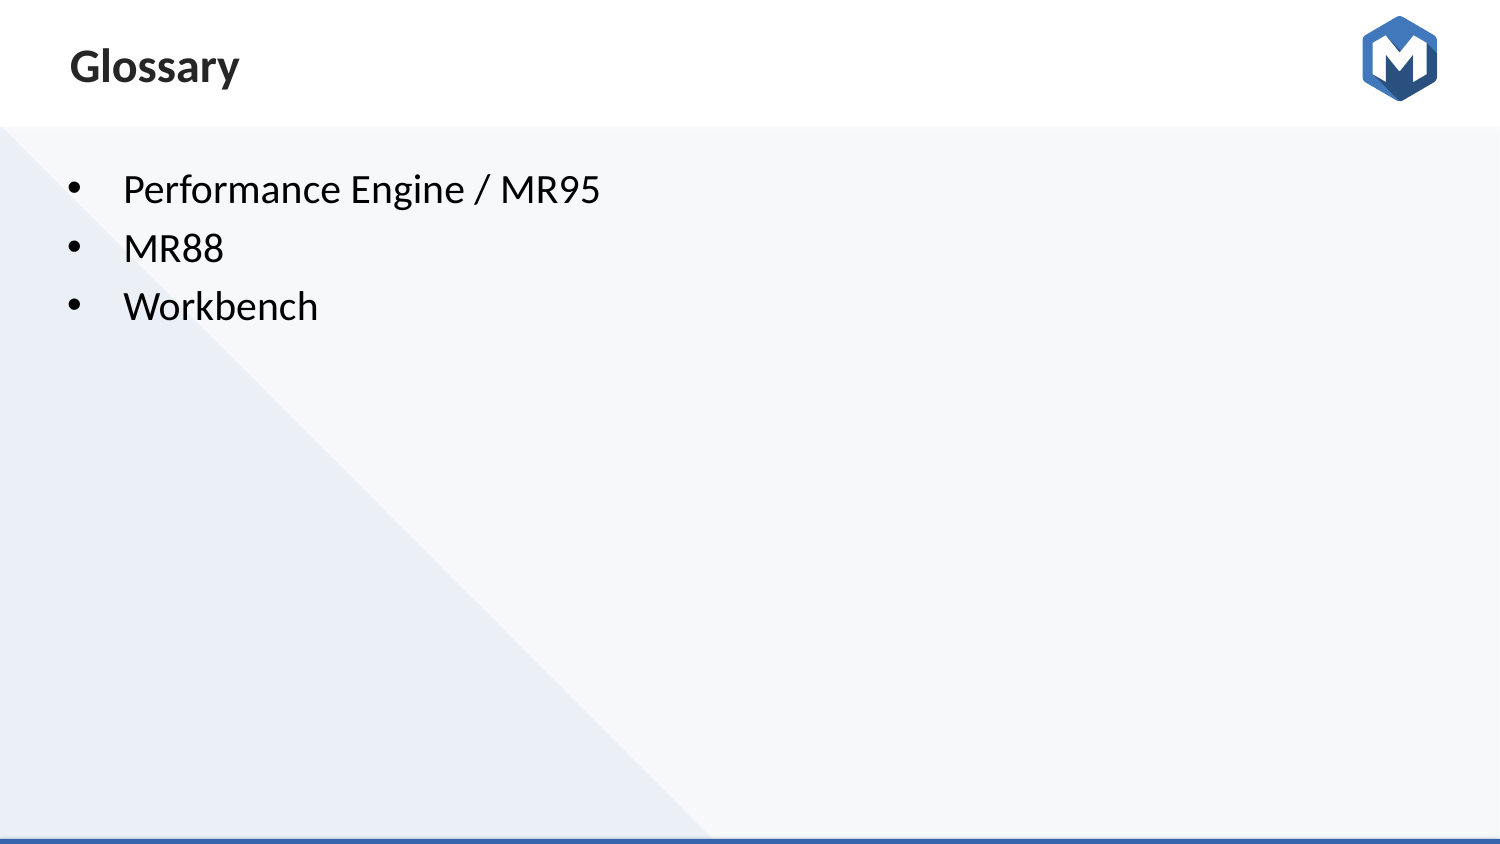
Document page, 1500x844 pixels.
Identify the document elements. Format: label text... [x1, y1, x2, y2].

picture [1362, 16, 1440, 102]
list Performance Engine / MR95 MR88 Workbench [52, 154, 1425, 671]
title Glossary [54, 26, 1350, 100]
